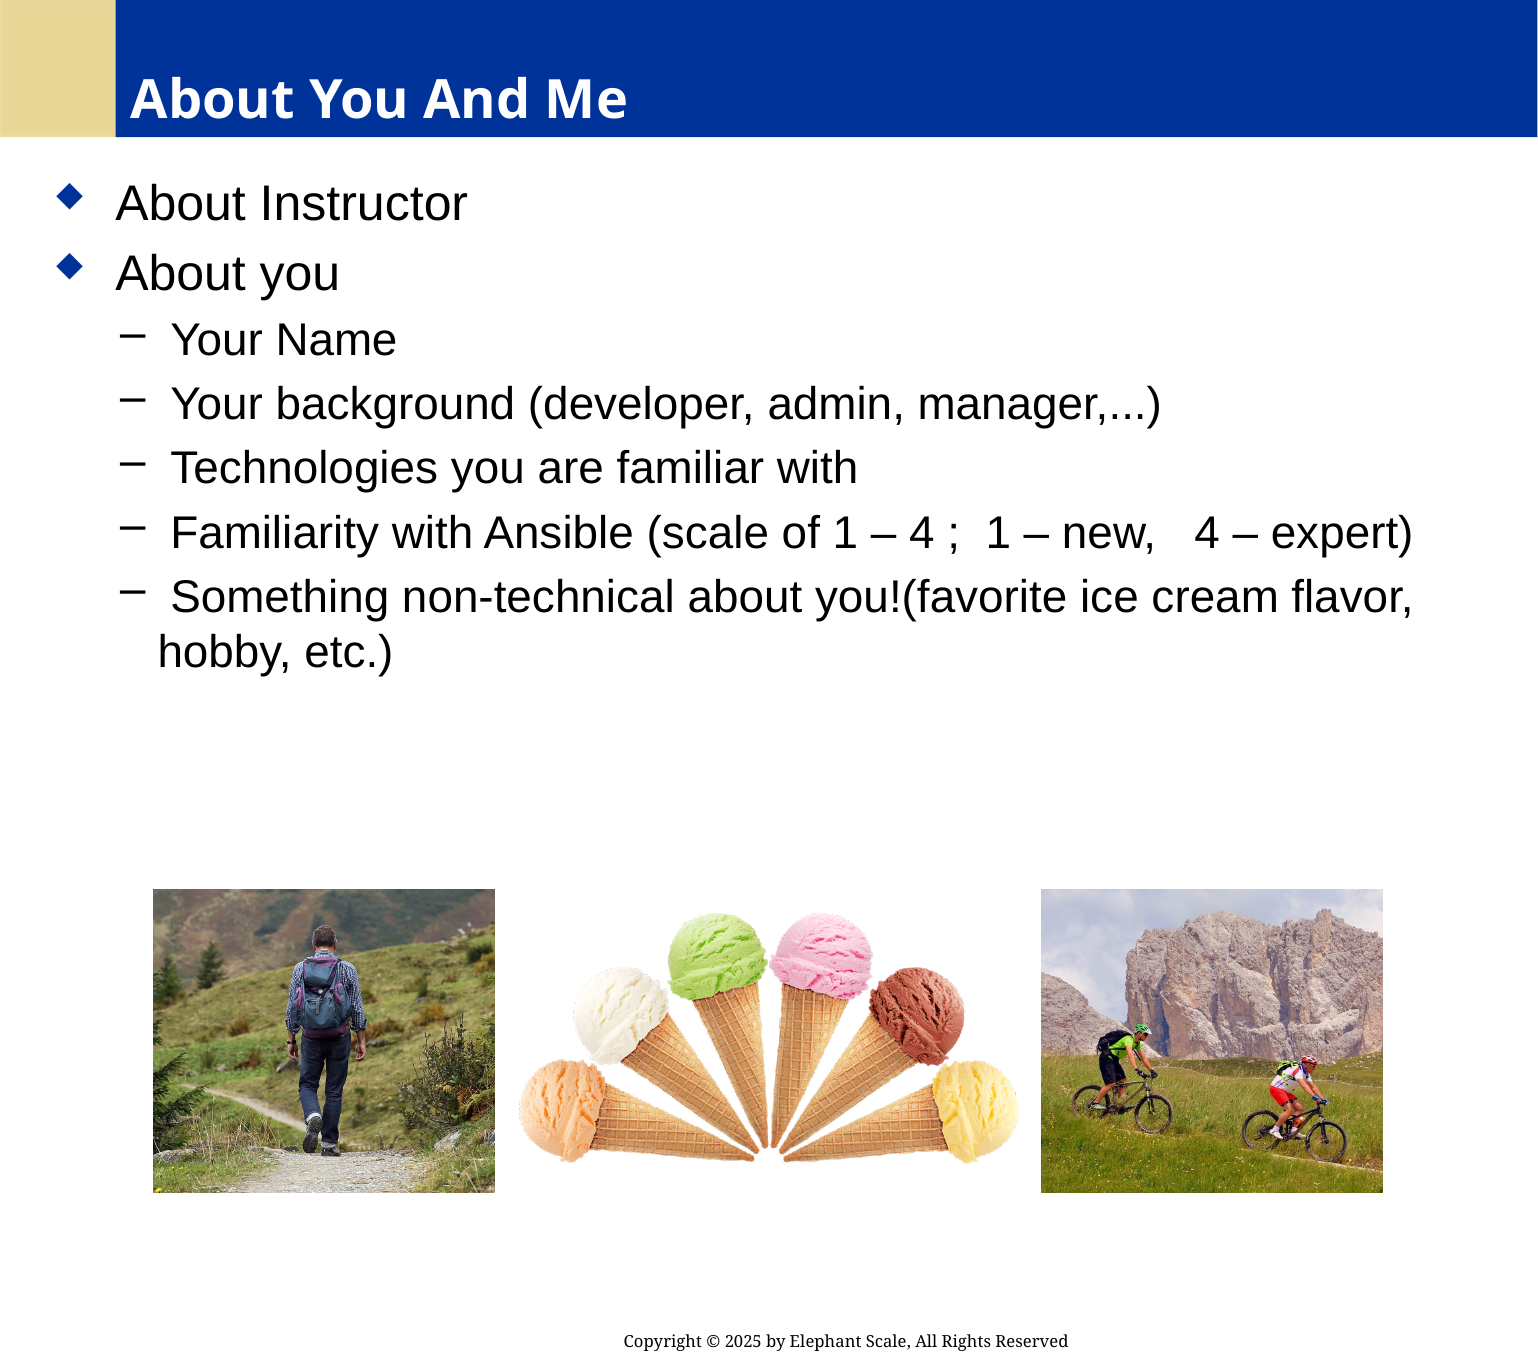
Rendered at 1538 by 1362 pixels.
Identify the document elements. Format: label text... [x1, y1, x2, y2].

picture [152, 889, 496, 1193]
list About Instructor About you Your Name Your background (developer, admin, manager,...) Technologies you are familiar with Familiarity with Ansible (scale of 1 – 4 ; 1 – new, 4 – expert) Something non-technical about you!(favorite ice cream flavor, hobby, etc.) [38, 162, 1500, 1284]
text_box Copyright © 2025 by Elephant Scale, All Rights Reserved [608, 1322, 1085, 1358]
picture [1040, 889, 1384, 1193]
picture [499, 893, 1039, 1187]
title About You And Me [115, 0, 1538, 138]
picture [0, 0, 115, 137]
